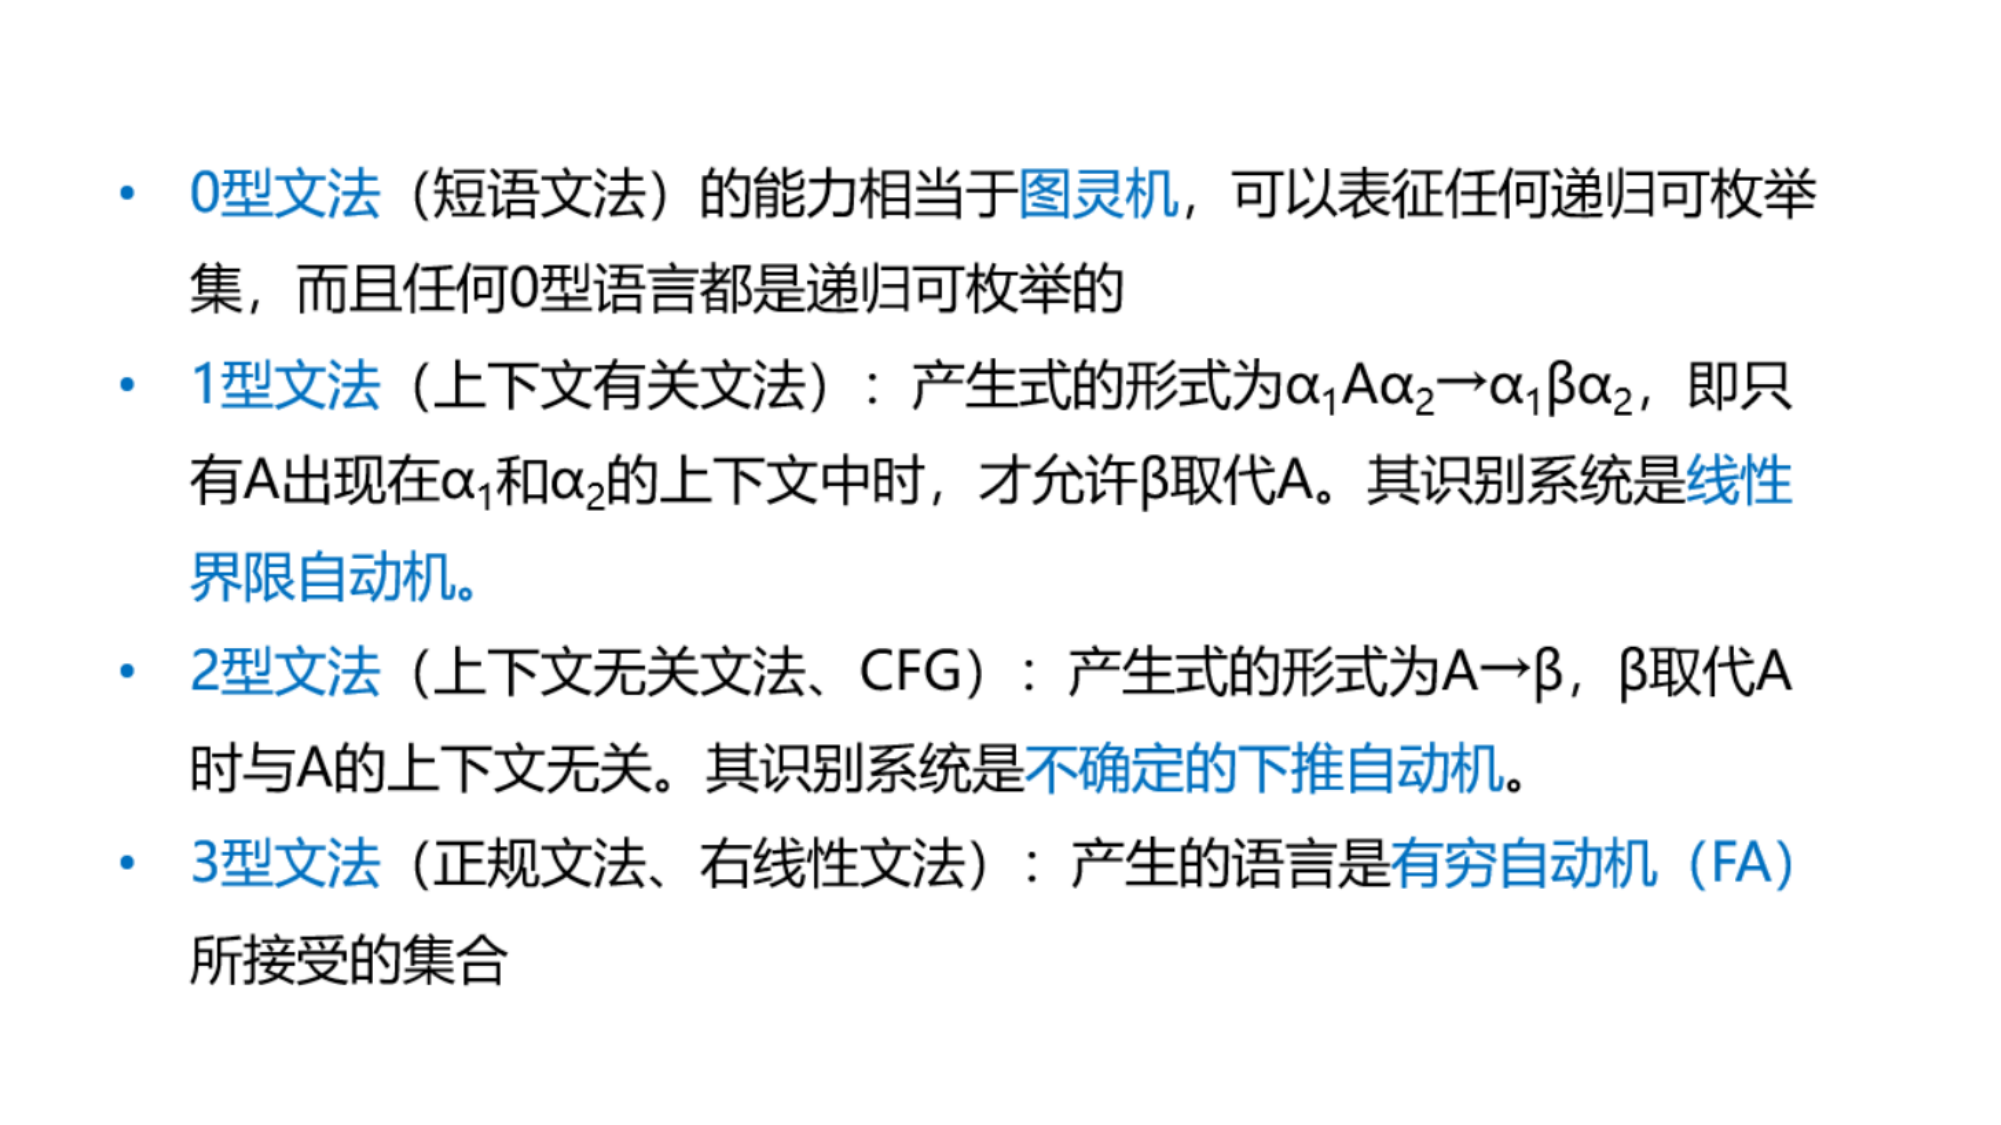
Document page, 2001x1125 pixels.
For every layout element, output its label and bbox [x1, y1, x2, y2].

picture [76, 152, 1877, 1000]
